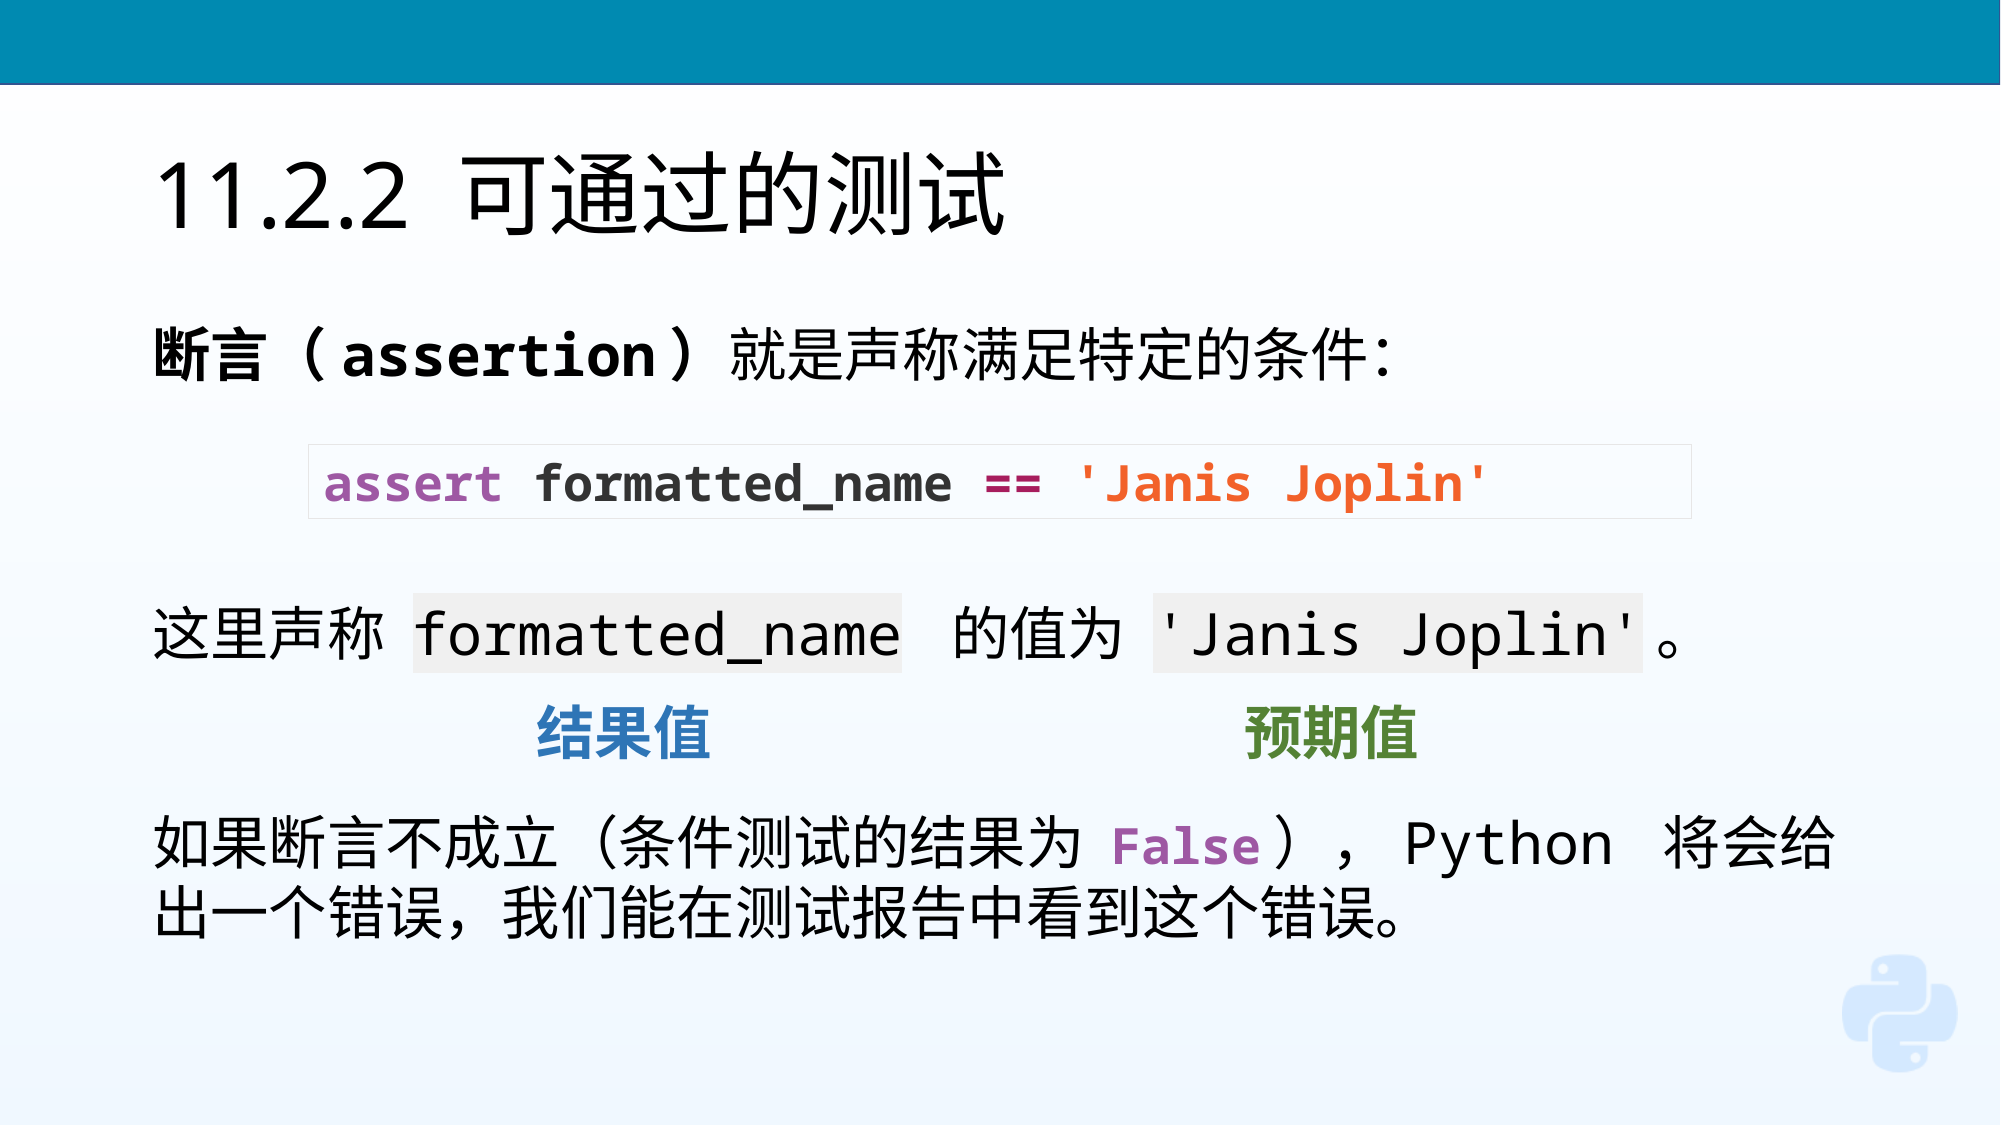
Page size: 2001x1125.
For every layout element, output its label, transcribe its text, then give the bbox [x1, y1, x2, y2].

title 11.2.2 可通过的测试 [137, 115, 1863, 282]
text_box assert formatted_name == 'Janis Joplin' [308, 444, 1692, 519]
text_box 预期值 [1229, 696, 1438, 773]
list 断言（assertion）就是声称满足特定的条件： 这里声称 formatted_name 的值为 'Janis Joplin'。 如果断言不成立（条件测试的结果为 False），Python 将会给出一个错误，我们能在测试报告中看到这个错误。 [137, 310, 1863, 1024]
text_box 结果值 [521, 696, 730, 773]
text_box [137, 407, 846, 986]
picture [1842, 946, 1958, 1081]
